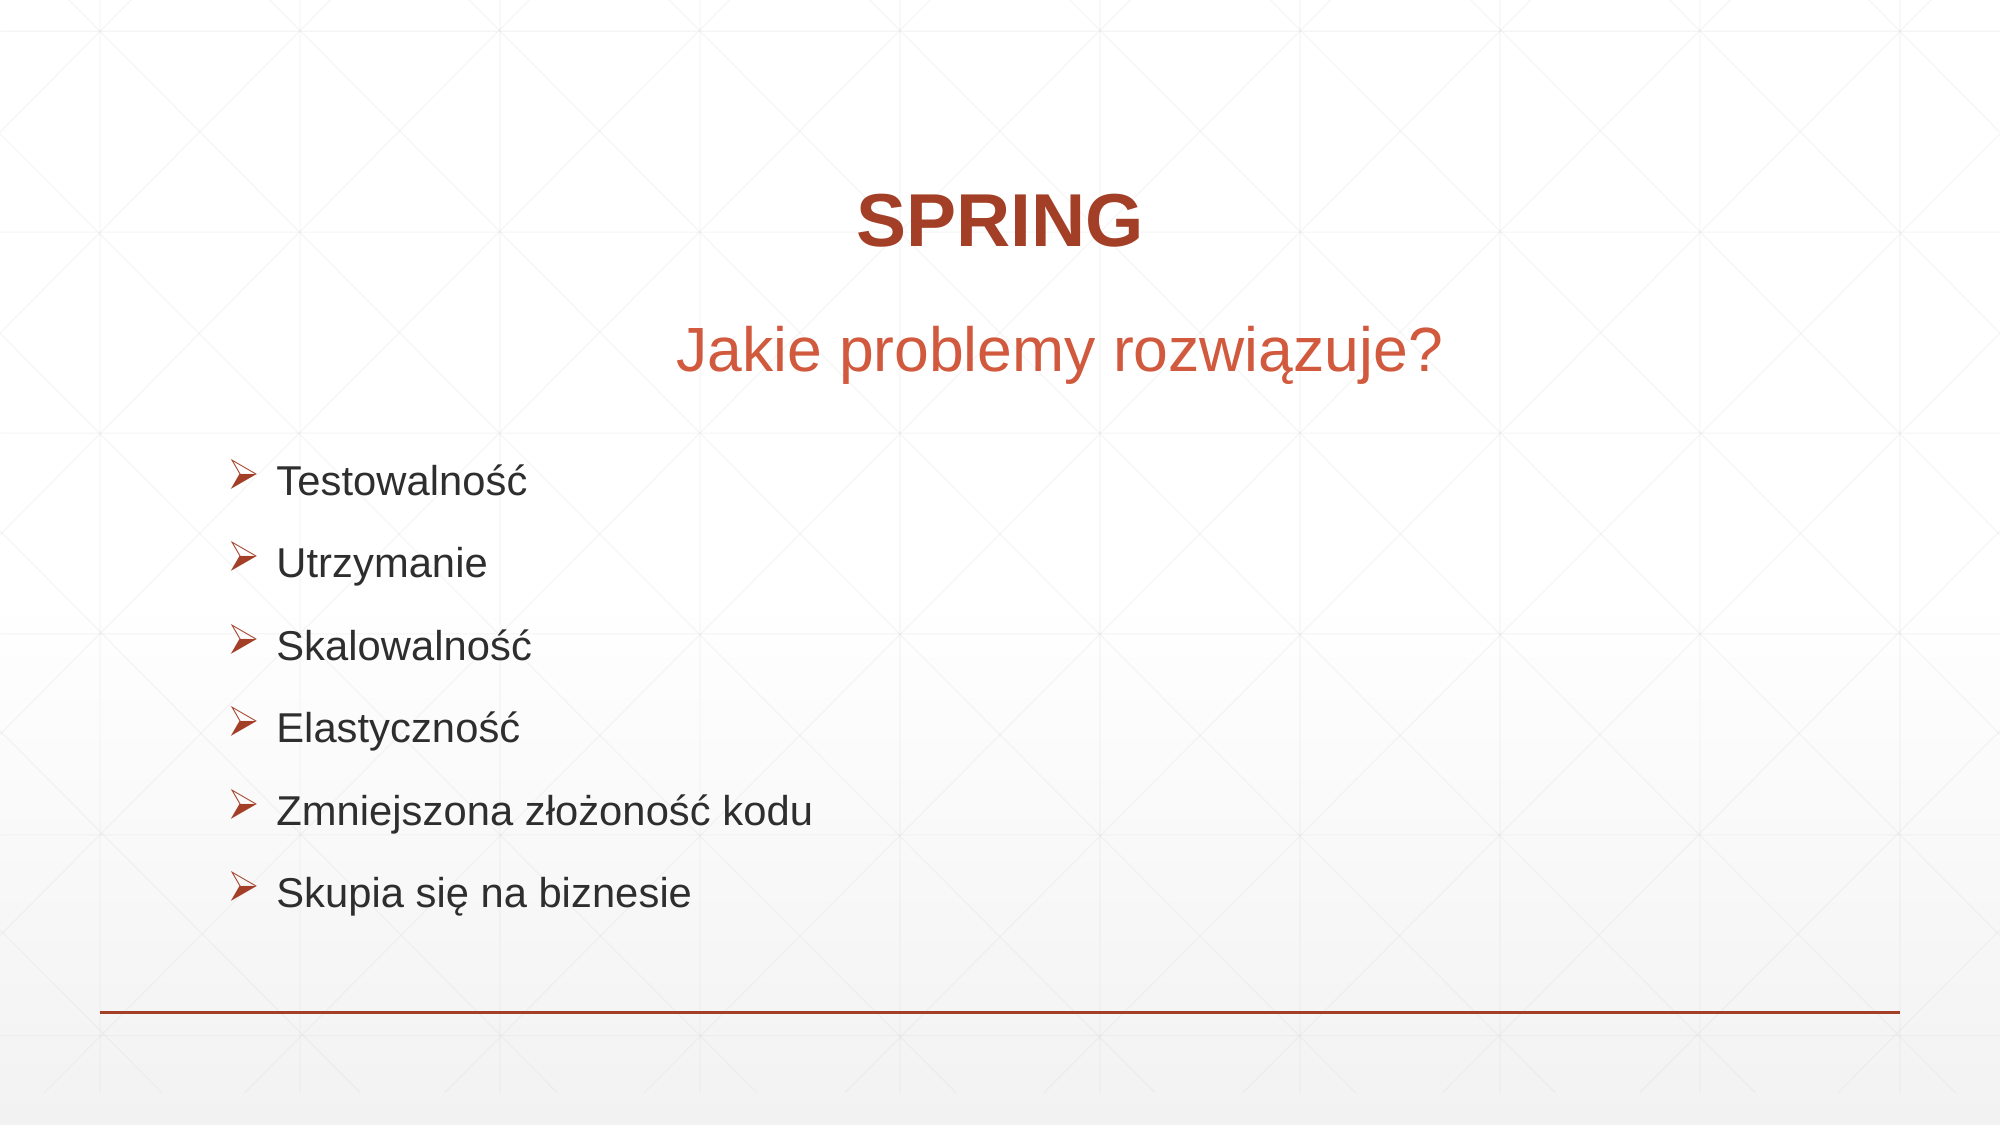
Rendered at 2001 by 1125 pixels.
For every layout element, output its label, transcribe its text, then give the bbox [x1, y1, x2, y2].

list Testowalność Utrzymanie Skalowalność Elastyczność Zmniejszona złożoność kodu Skupia się na biznesie [212, 451, 1908, 992]
list Jakie problemy rozwiązuje? [212, 298, 1908, 404]
title SPRING [212, 82, 1788, 271]
